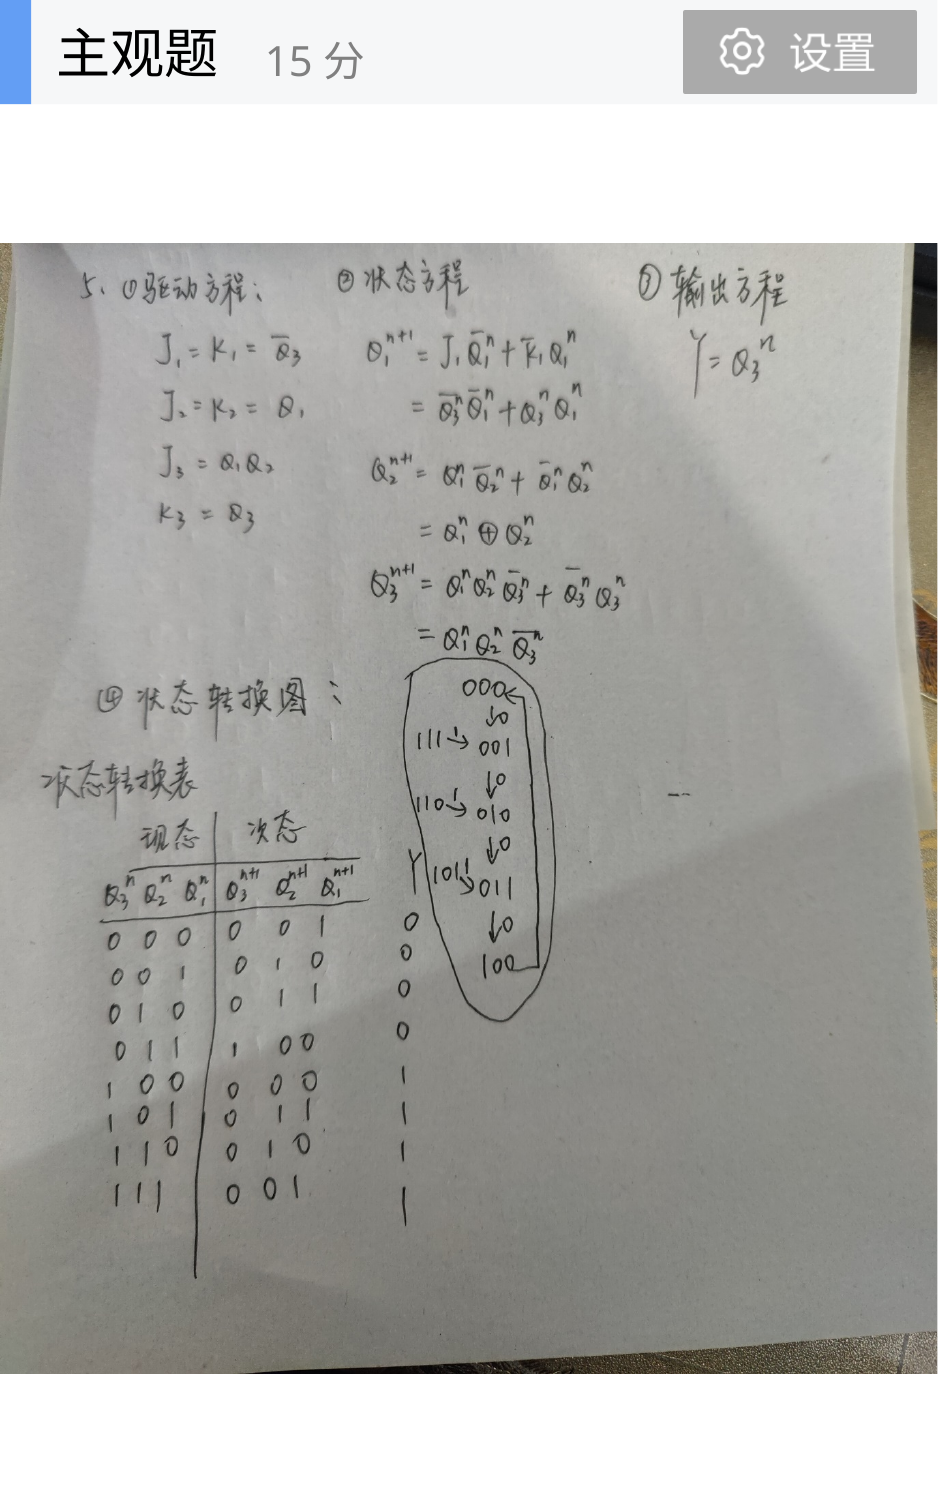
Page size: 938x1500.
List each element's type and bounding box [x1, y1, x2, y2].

text_box [0, 0, 938, 105]
picture [683, 10, 917, 94]
picture [0, 242, 938, 1374]
